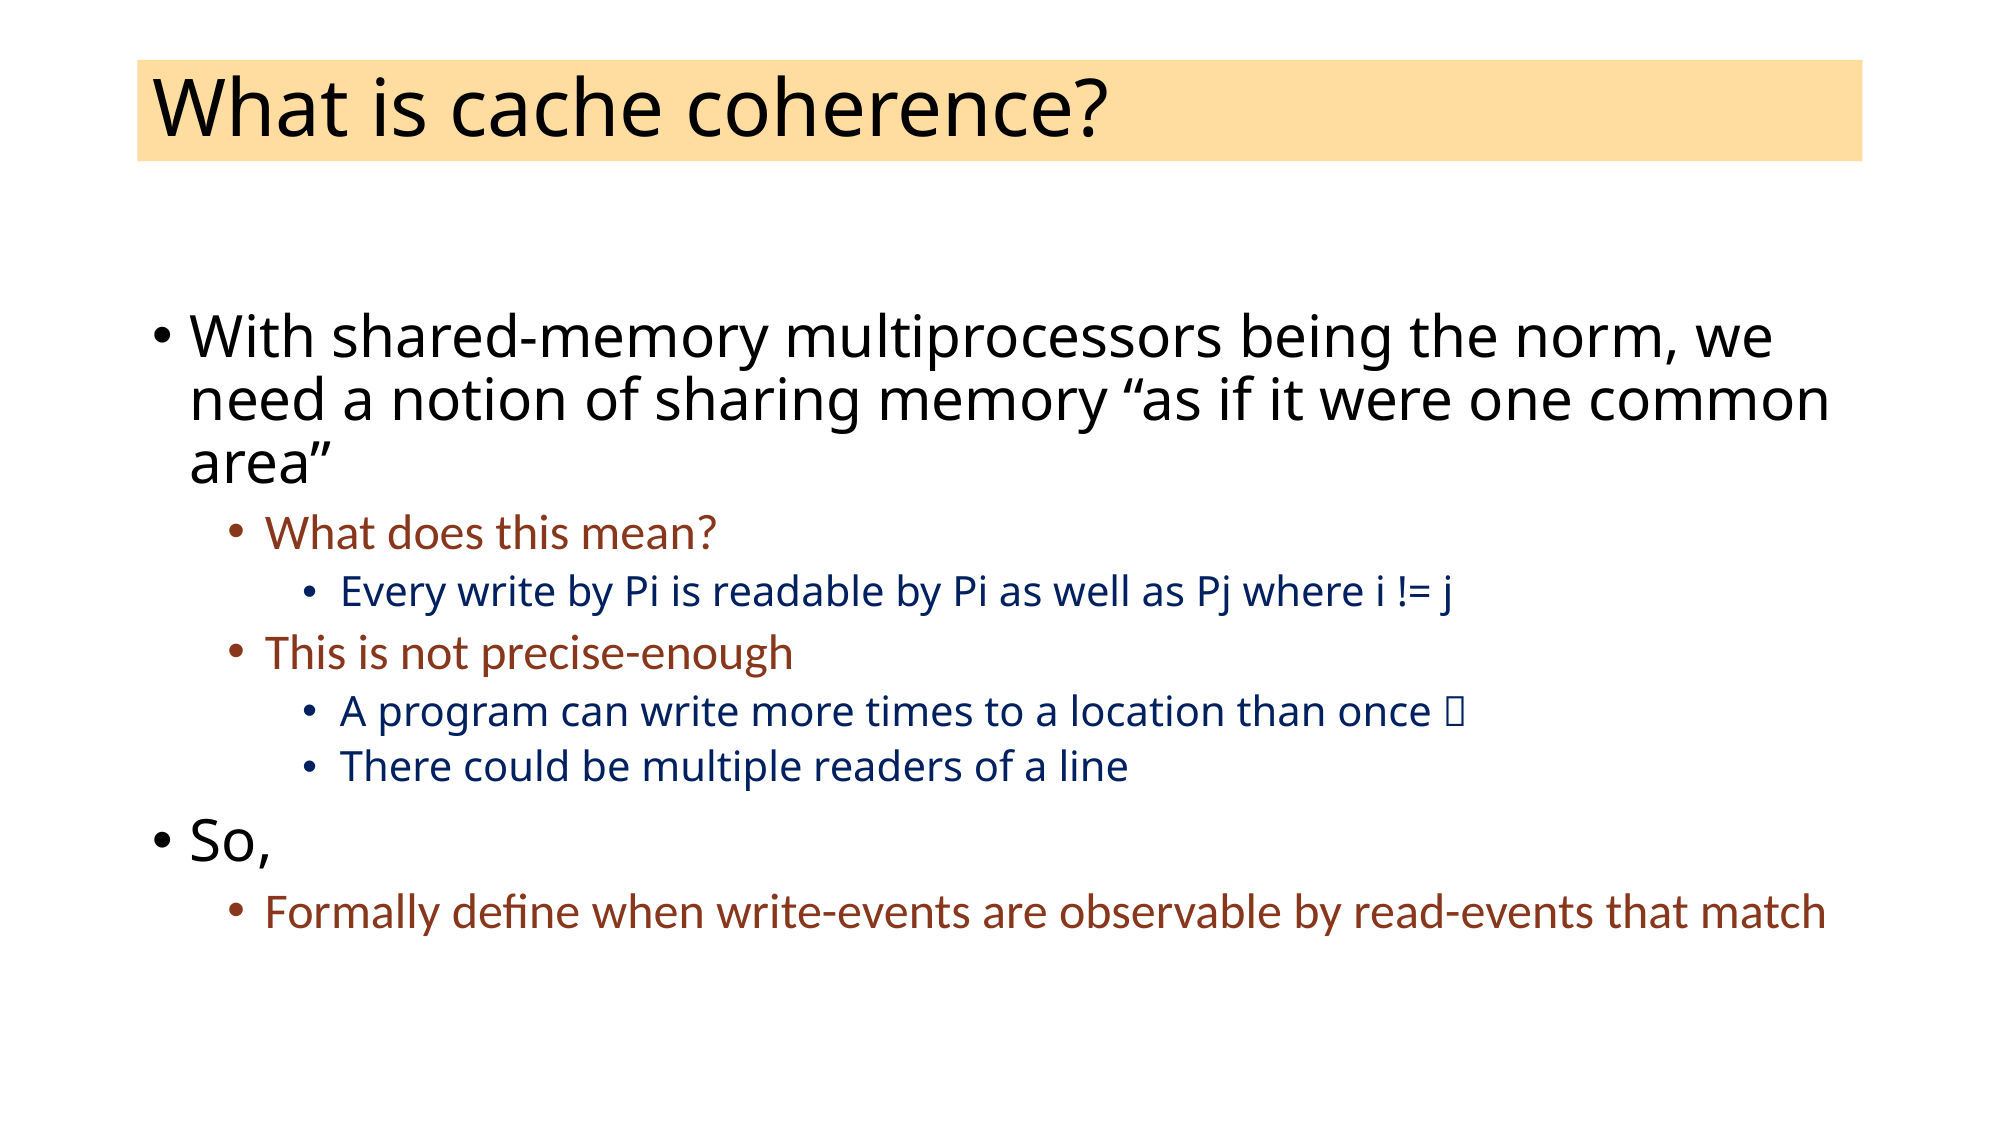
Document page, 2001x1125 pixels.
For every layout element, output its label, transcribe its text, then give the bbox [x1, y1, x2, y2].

title What is cache coherence? [137, 59, 1863, 162]
list With shared-memory multiprocessors being the norm, we need a notion of sharing memory “as if it were one common area” What does this mean? Every write by Pi is readable by Pi as well as Pj where i != j This is not precise-enough A program can write more times to a location than once  There could be multiple readers of a line So, Formally define when write-events are observable by read-events that match [137, 299, 1863, 1014]
